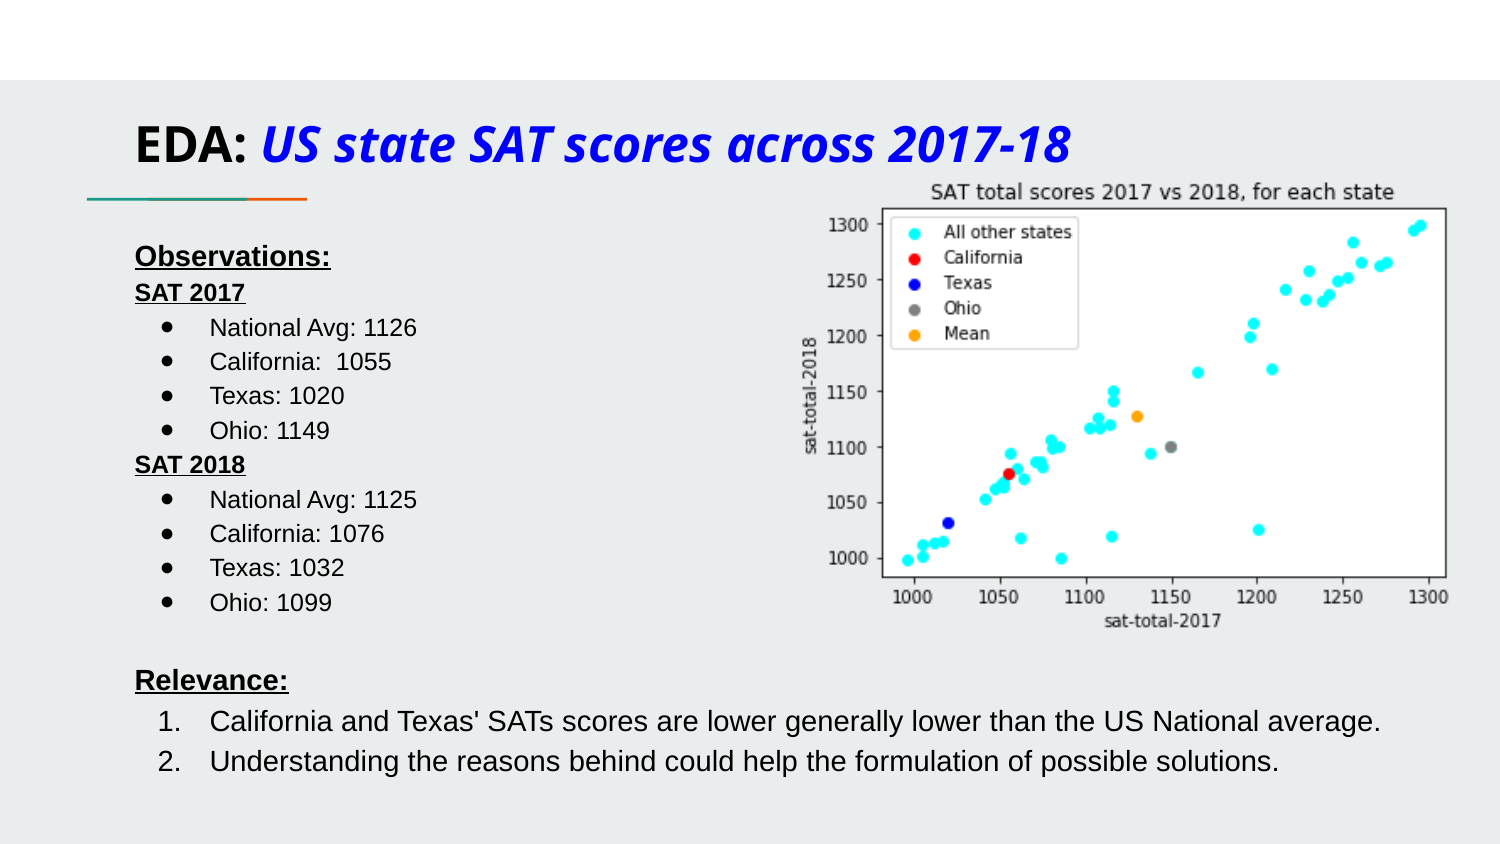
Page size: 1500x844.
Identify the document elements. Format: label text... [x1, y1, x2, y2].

picture [790, 171, 1465, 641]
subtitle EDA: US state SAT scores across 2017-18 [119, 97, 1381, 187]
title Observations: SAT 2017 National Avg: 1126 California: 1055 Texas: 1020 Ohio: 1149 SAT 2018 National Avg: 1125 California: 1076 Texas: 1032 Ohio: 1099 Relevance: California and Texas' SATs scores are lower generally lower than the US National average. Understanding the reasons behind could help the formulation of possible solutions. [119, 216, 1431, 677]
